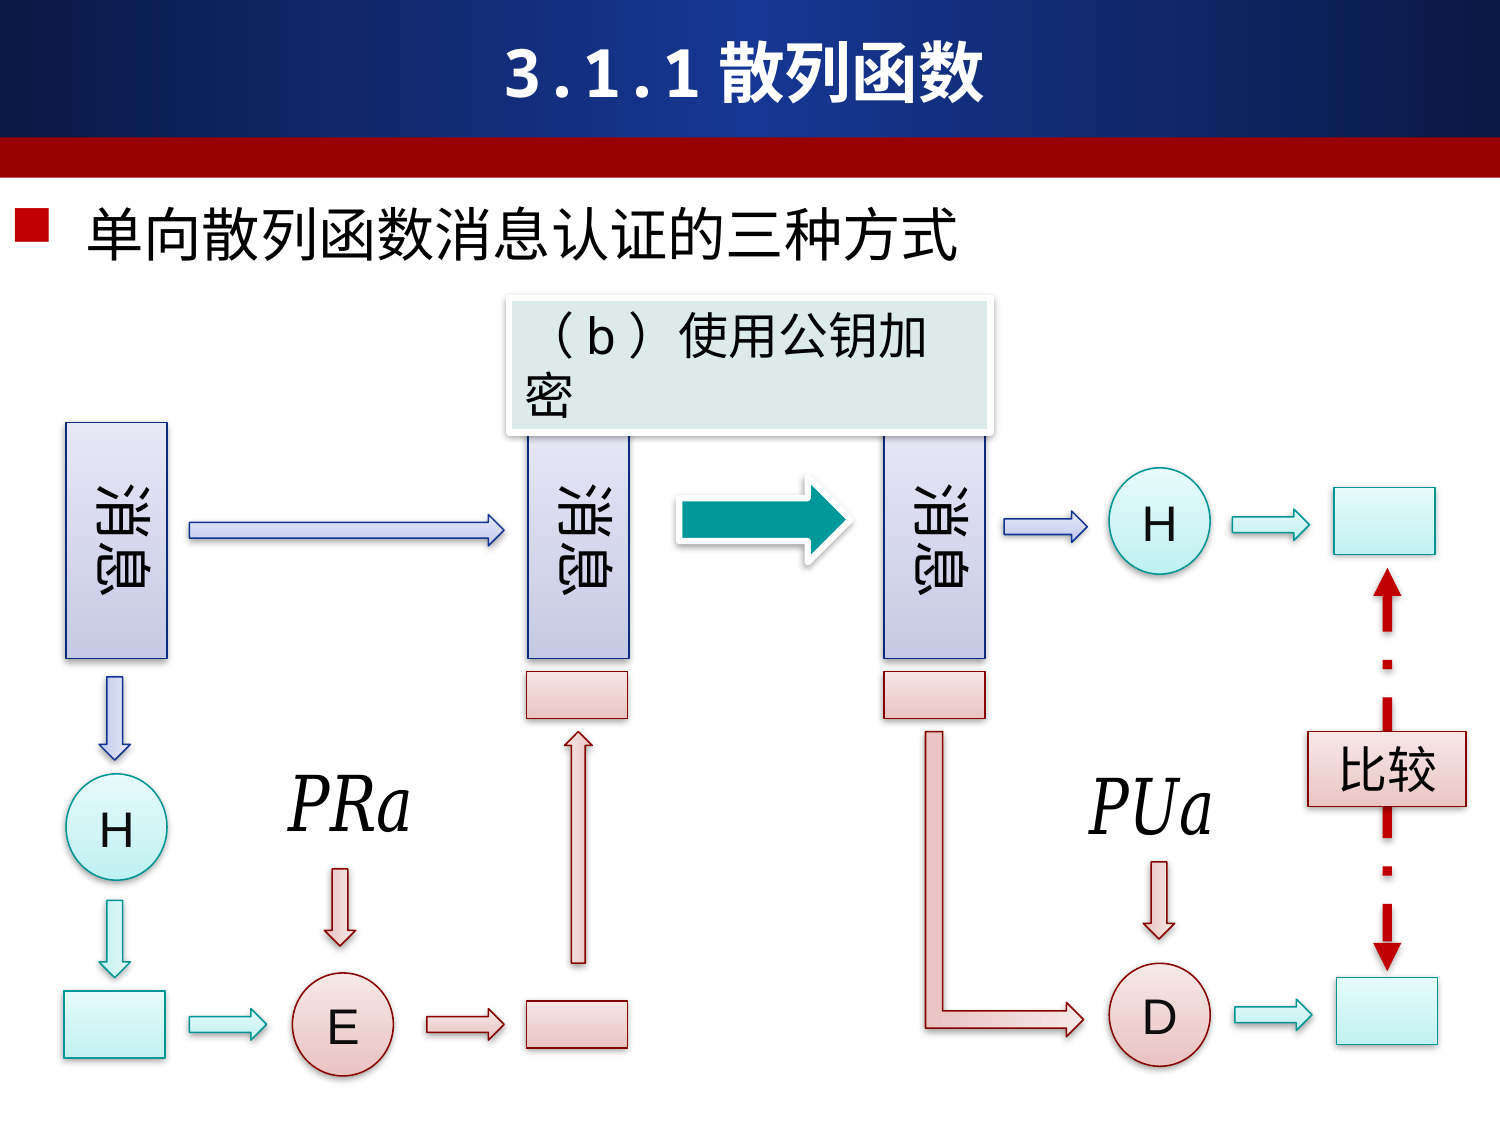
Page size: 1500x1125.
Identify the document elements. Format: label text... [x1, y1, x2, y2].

text_box 比较 [1307, 731, 1382, 807]
text_box [1333, 487, 1436, 555]
text_box [1231, 508, 1311, 542]
text_box [1234, 998, 1313, 1032]
text_box 比较 [1391, 731, 1467, 807]
text_box [1336, 977, 1438, 1045]
text_box 单向散列函数消息认证的三种方式 [0, 188, 978, 277]
text_box H [1108, 467, 1211, 575]
text_box D [1108, 962, 1211, 1068]
text_box [63, 990, 166, 1059]
text_box [526, 1000, 628, 1049]
text_box E [291, 972, 395, 1077]
text_box [188, 513, 505, 547]
text_box [924, 730, 1085, 1038]
text_box [426, 1008, 505, 1041]
text_box [98, 676, 132, 761]
text_box 消息 [527, 443, 630, 659]
text_box [98, 899, 132, 979]
text_box [883, 671, 986, 719]
text_box H [65, 773, 168, 881]
title 3.1.1散列函数 [50, 24, 1438, 118]
text_box [188, 1008, 268, 1041]
text_box [1003, 510, 1088, 544]
text_box （b）使用公钥加密 [506, 295, 994, 436]
text_box [323, 868, 357, 947]
text_box [1142, 861, 1176, 940]
text_box 消息 [883, 443, 986, 659]
text_box [563, 731, 593, 964]
text_box [526, 671, 628, 719]
text_box 消息 [65, 422, 168, 659]
text_box [676, 473, 854, 566]
